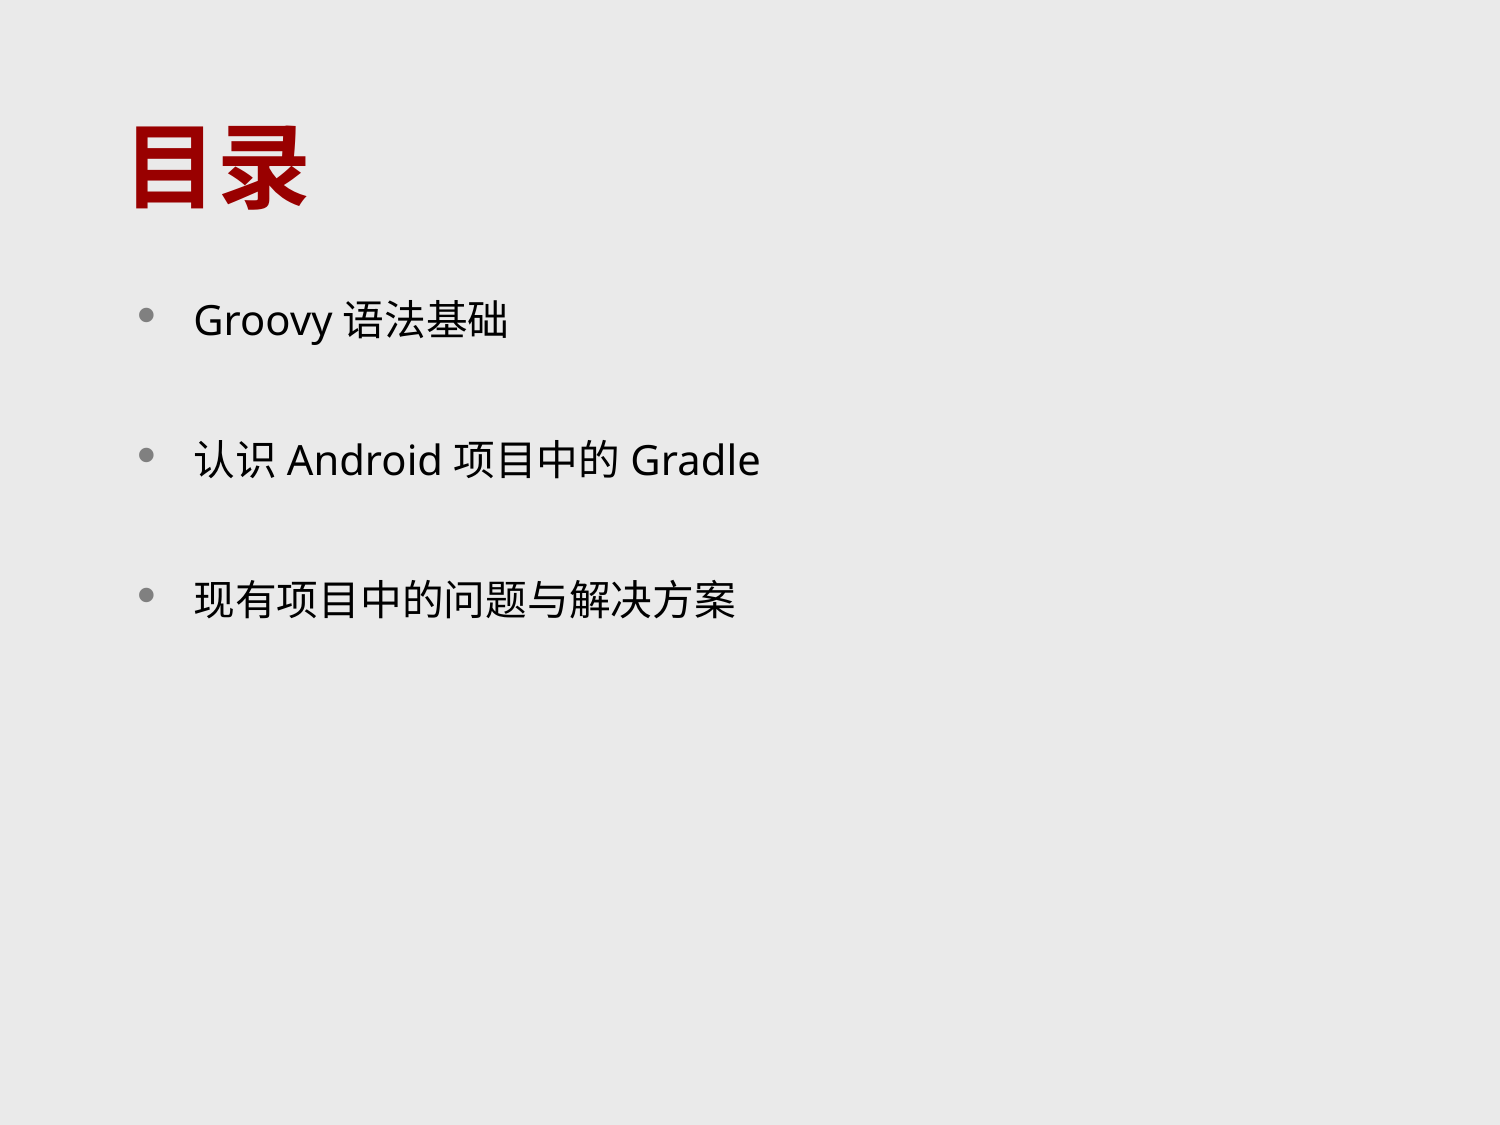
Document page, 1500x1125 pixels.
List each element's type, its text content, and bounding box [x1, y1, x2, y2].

text_box 目录 [123, 107, 1376, 220]
list Groovy语法基础 认识Android项目中的Gradle 现有项目中的问题与解决方案 [123, 267, 1376, 956]
